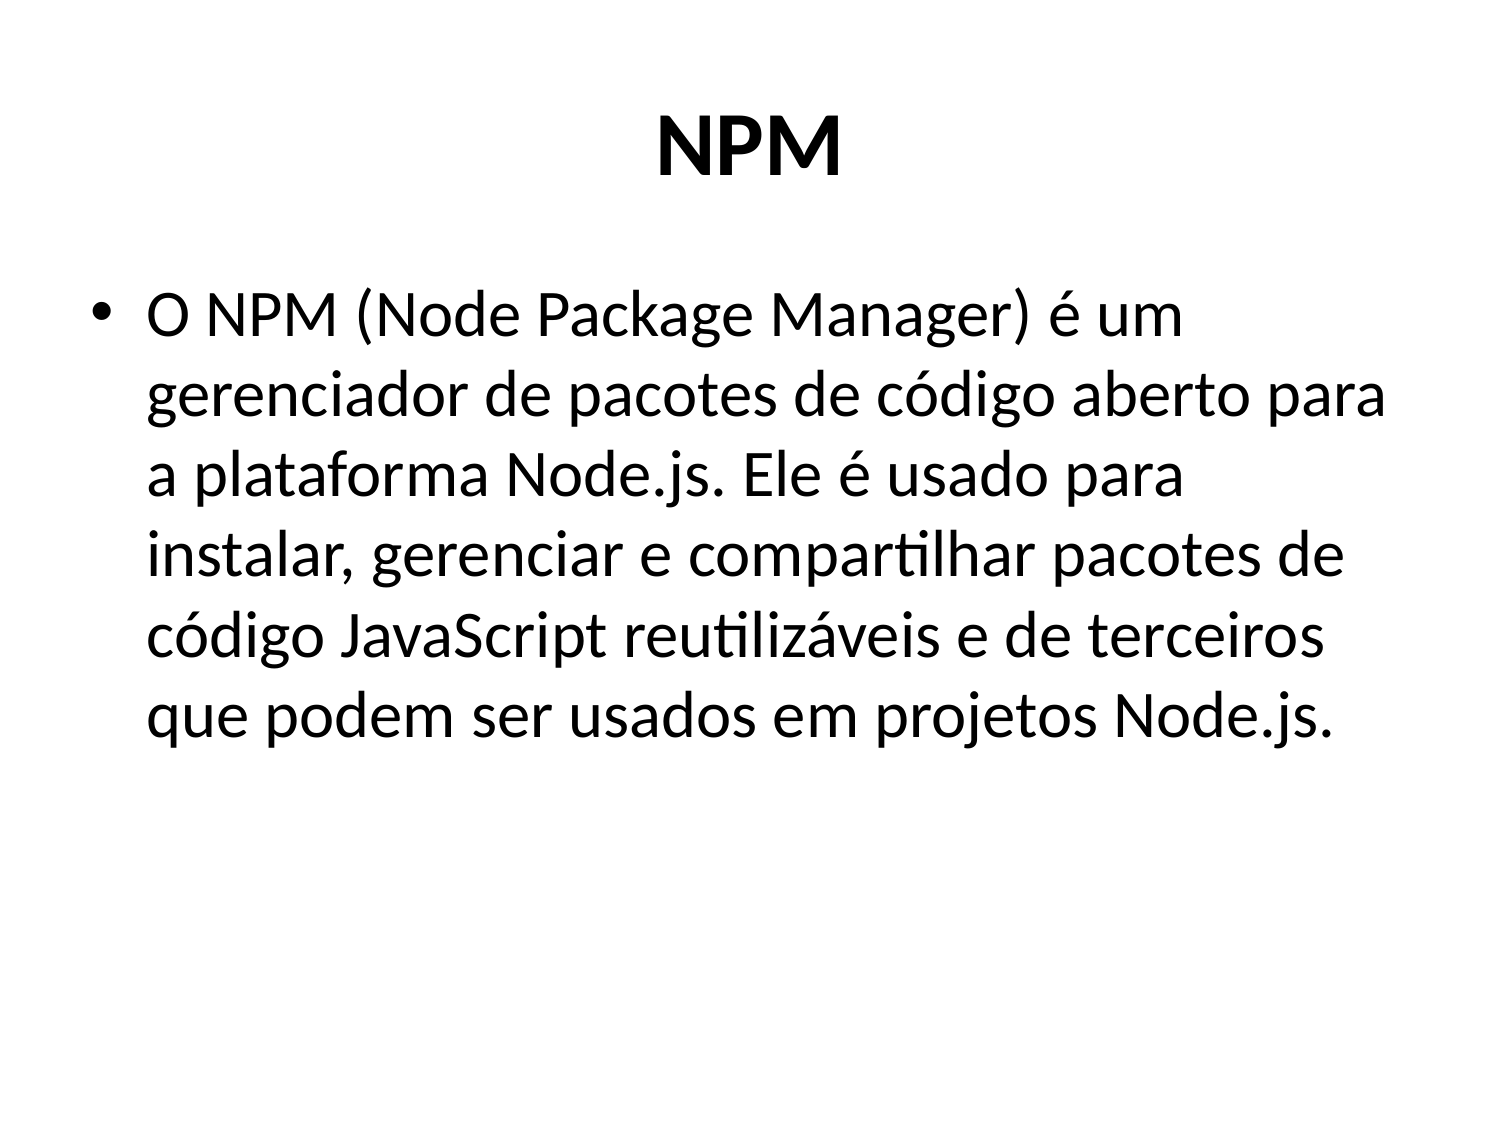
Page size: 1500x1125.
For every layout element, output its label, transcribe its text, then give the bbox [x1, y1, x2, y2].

list O NPM (Node Package Manager) é um gerenciador de pacotes de código aberto para a plataforma Node.js. Ele é usado para instalar, gerenciar e compartilhar pacotes de código JavaScript reutilizáveis e de terceiros que podem ser usados em projetos Node.js. [75, 262, 1425, 1005]
title NPM [75, 45, 1425, 233]
